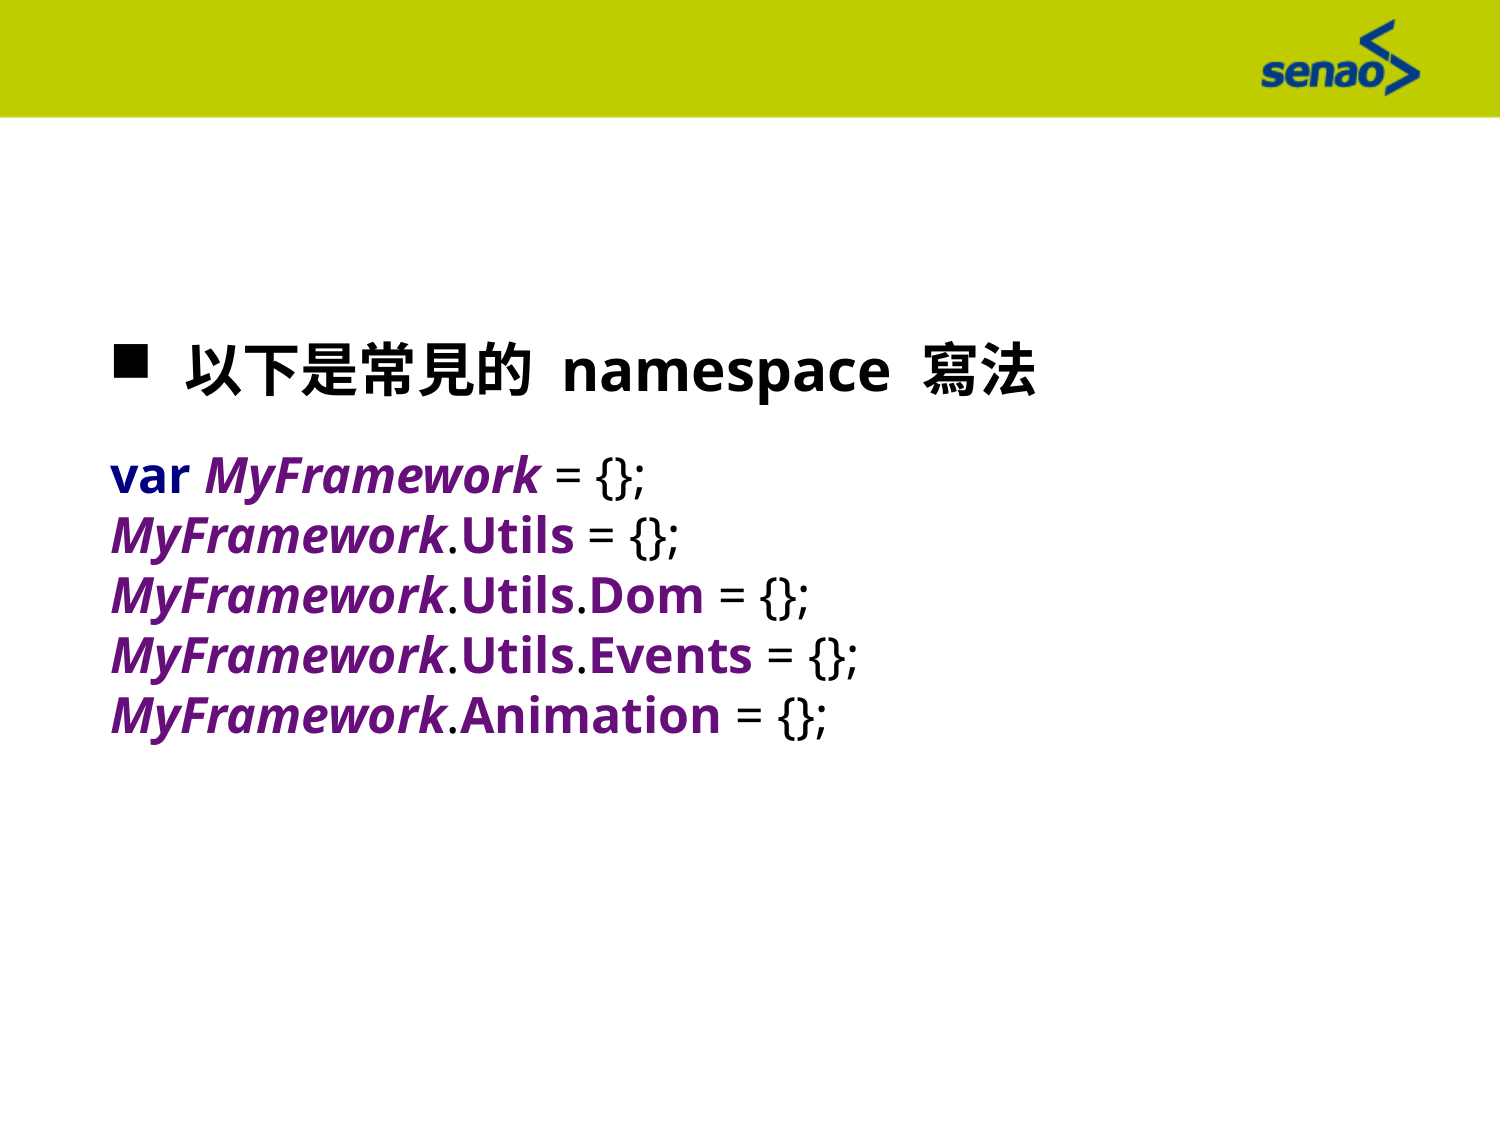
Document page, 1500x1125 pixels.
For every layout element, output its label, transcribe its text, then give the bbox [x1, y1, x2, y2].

text_box var MyFramework = {}; MyFramework.Utils = {}; MyFramework.Utils.Dom = {}; MyFramework.Utils.Events = {}; MyFramework.Animation = {}; [95, 436, 1283, 752]
picture [0, 0, 1500, 1125]
text_box 以下是常見的 namespace 寫法 [94, 290, 1247, 435]
